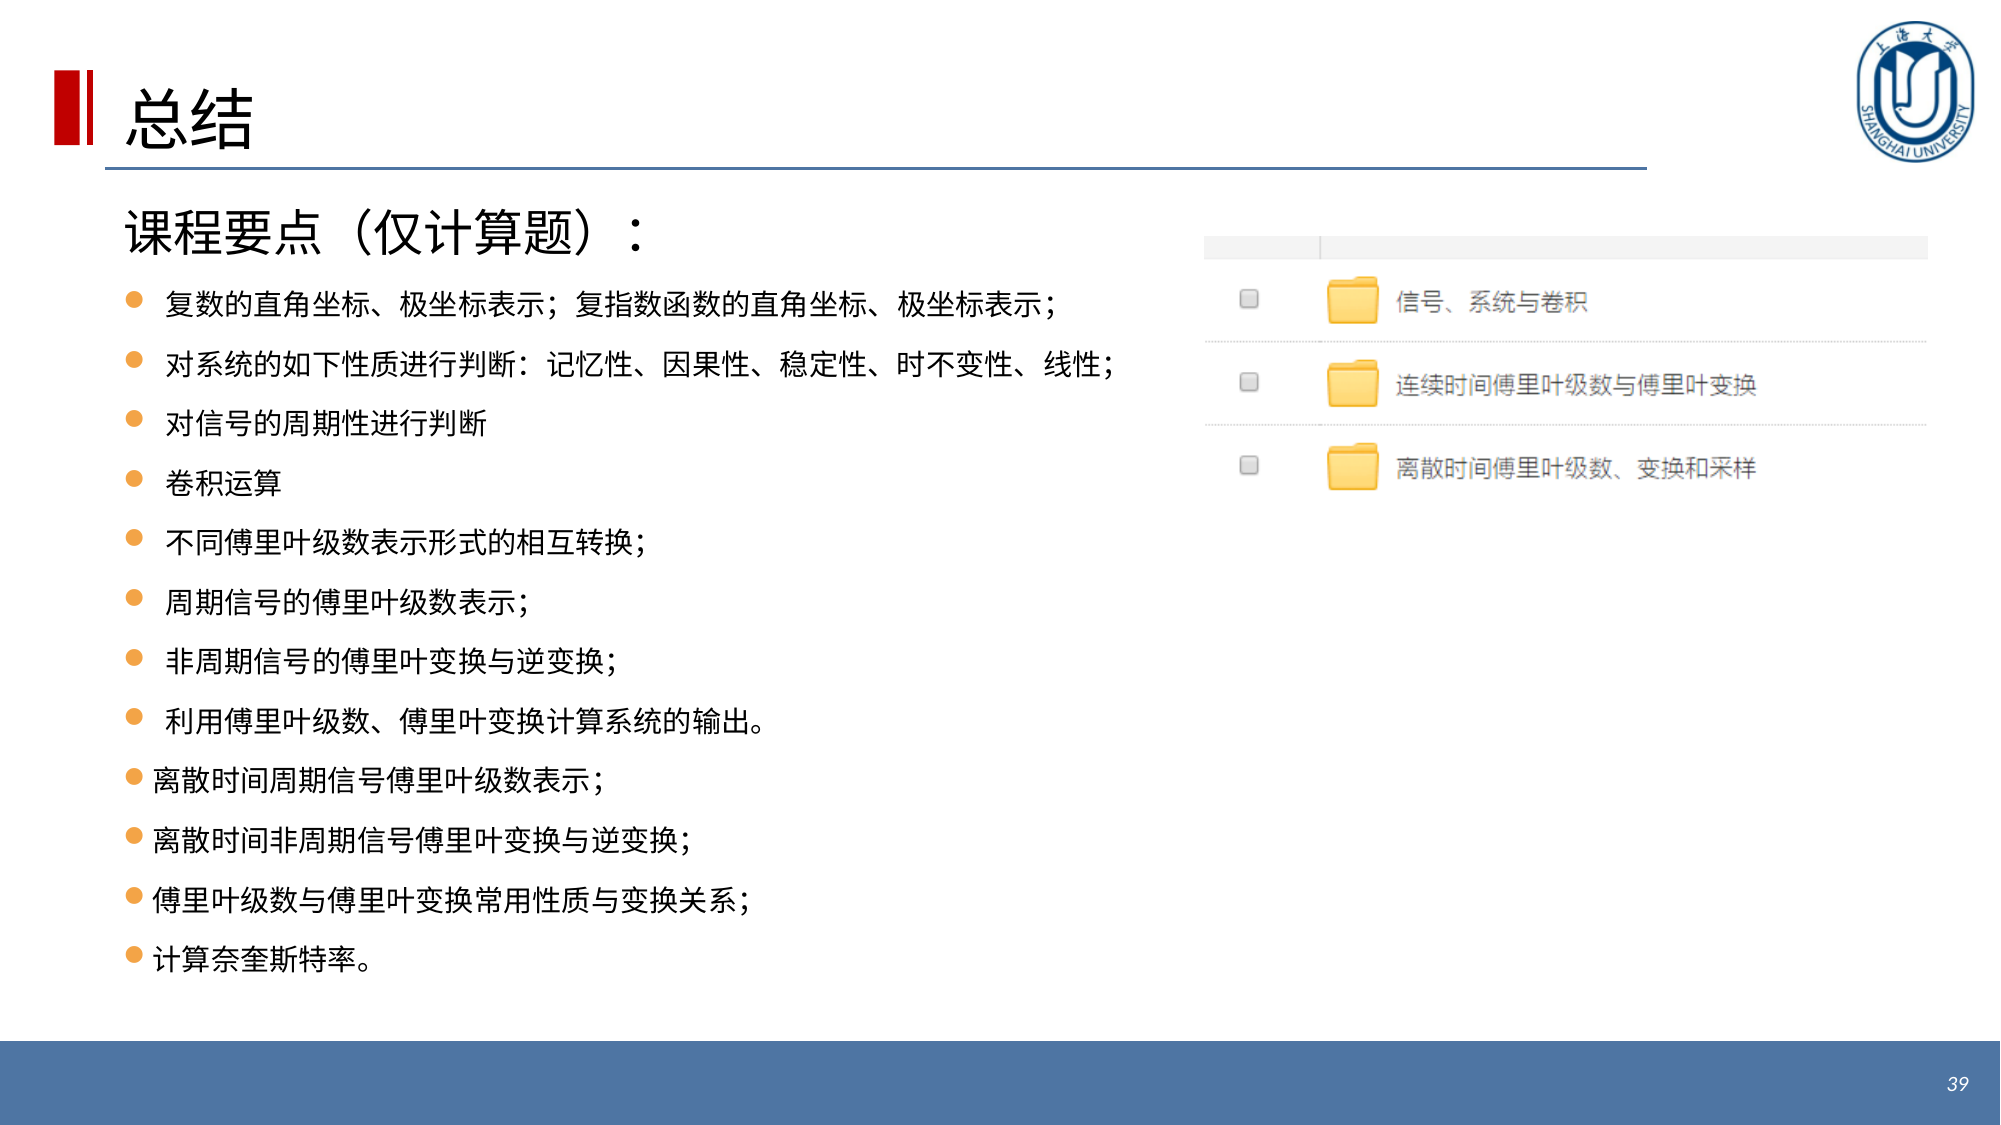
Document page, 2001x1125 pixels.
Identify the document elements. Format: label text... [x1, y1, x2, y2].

picture [1203, 236, 1928, 506]
title 总结 [108, 37, 1648, 167]
slide_number 39 [1768, 1052, 1984, 1113]
picture [1855, 21, 1978, 163]
list 课程要点（仅计算题）： 复数的直角坐标、极坐标表示；复指数函数的直角坐标、极坐标表示； 对系统的如下性质进行判断：记忆性、因果性、稳定性、时不变性、线性； 对信号的周期性进行判断 卷积运算 不同傅里叶级数表示形式的相互转换； 周期信号的傅里叶级数表示； 非周期信号的傅里叶变换与逆变换； 利用傅里叶级数、傅里叶变换计算系统的输出。 离散时间周期信号傅里叶级数表示； 离散时间非周期信号傅里叶变换与逆变换； 傅里叶级数与傅里叶变换常用性质与变换关系； 计算奈奎斯特率。 [104, 200, 1984, 1039]
